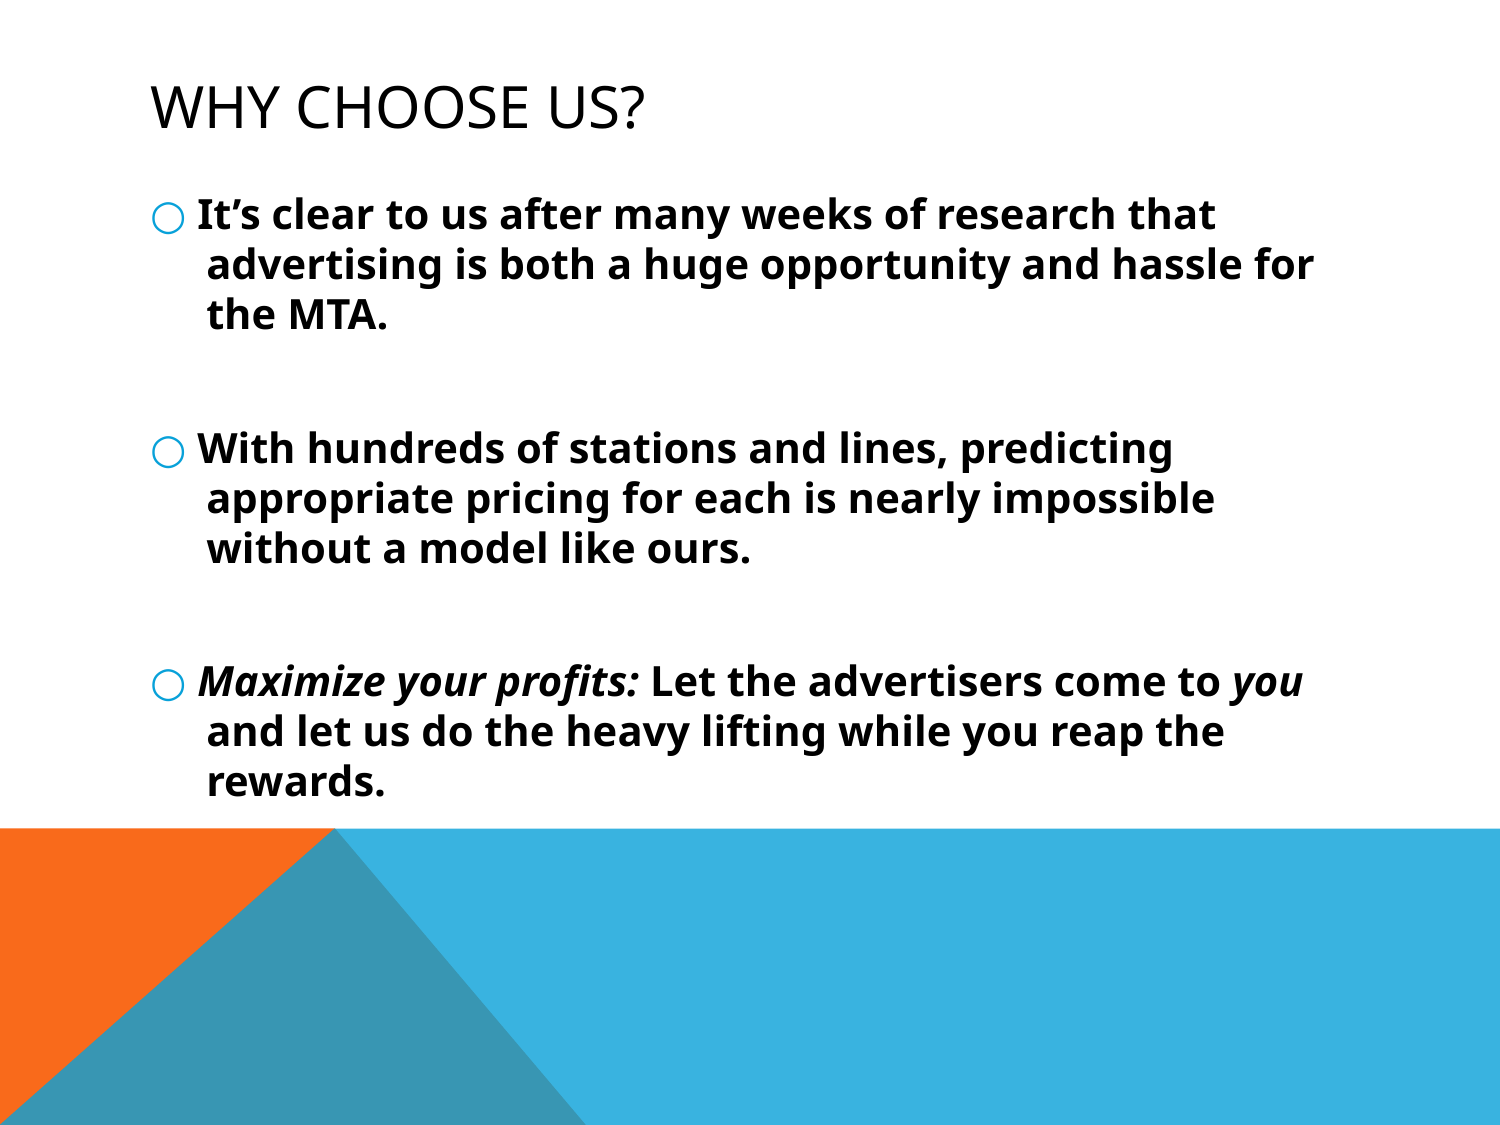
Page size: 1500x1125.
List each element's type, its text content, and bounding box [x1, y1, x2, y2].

title Why choose us? [135, 60, 1369, 150]
list ○ It’s clear to us after many weeks of research that advertising is both a huge opportunity and hassle for the MTA. ○ With hundreds of stations and lines, predicting appropriate pricing for each is nearly impossible without a model like ours. ○ Maximize your profits: Let the advertisers come to you and let us do the heavy lifting while you reap the rewards. [133, 178, 1371, 770]
